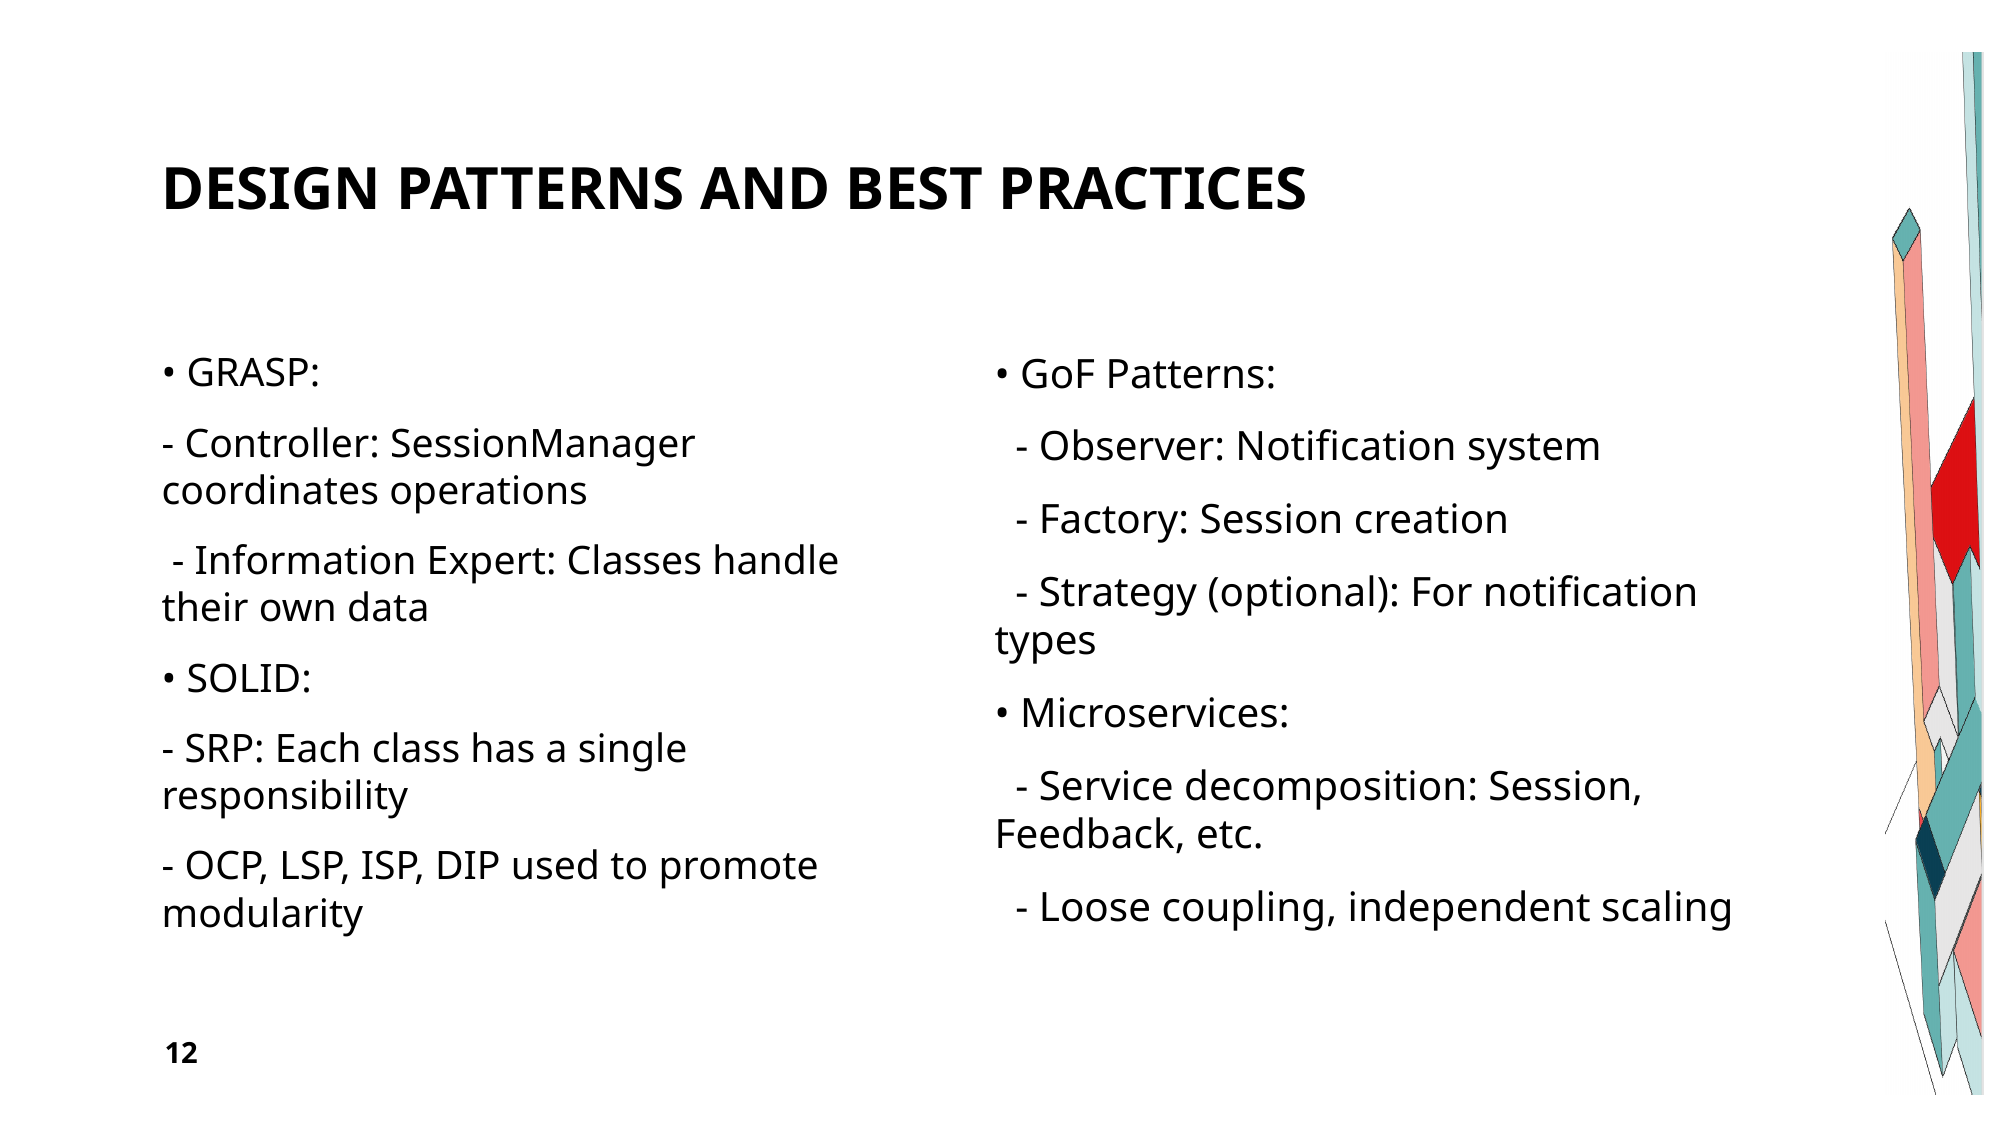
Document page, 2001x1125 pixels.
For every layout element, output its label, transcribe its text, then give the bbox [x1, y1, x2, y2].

slide_number 12 [149, 1024, 588, 1085]
list • GRASP: - Controller: SessionManager coordinates operations - Information Expert: Classes handle their own data • SOLID: - SRP: Each class has a single responsibility - OCP, LSP, ISP, DIP used to promote modularity [146, 340, 908, 946]
list • GoF Patterns: - Observer: Notification system - Factory: Session creation - Strategy (optional): For notification types • Microservices: - Service decomposition: Session, Feedback, etc. - Loose coupling, independent scaling [979, 340, 1764, 946]
title Design Patterns and Best Practices [146, 11, 1854, 230]
picture [1885, 52, 1984, 1095]
